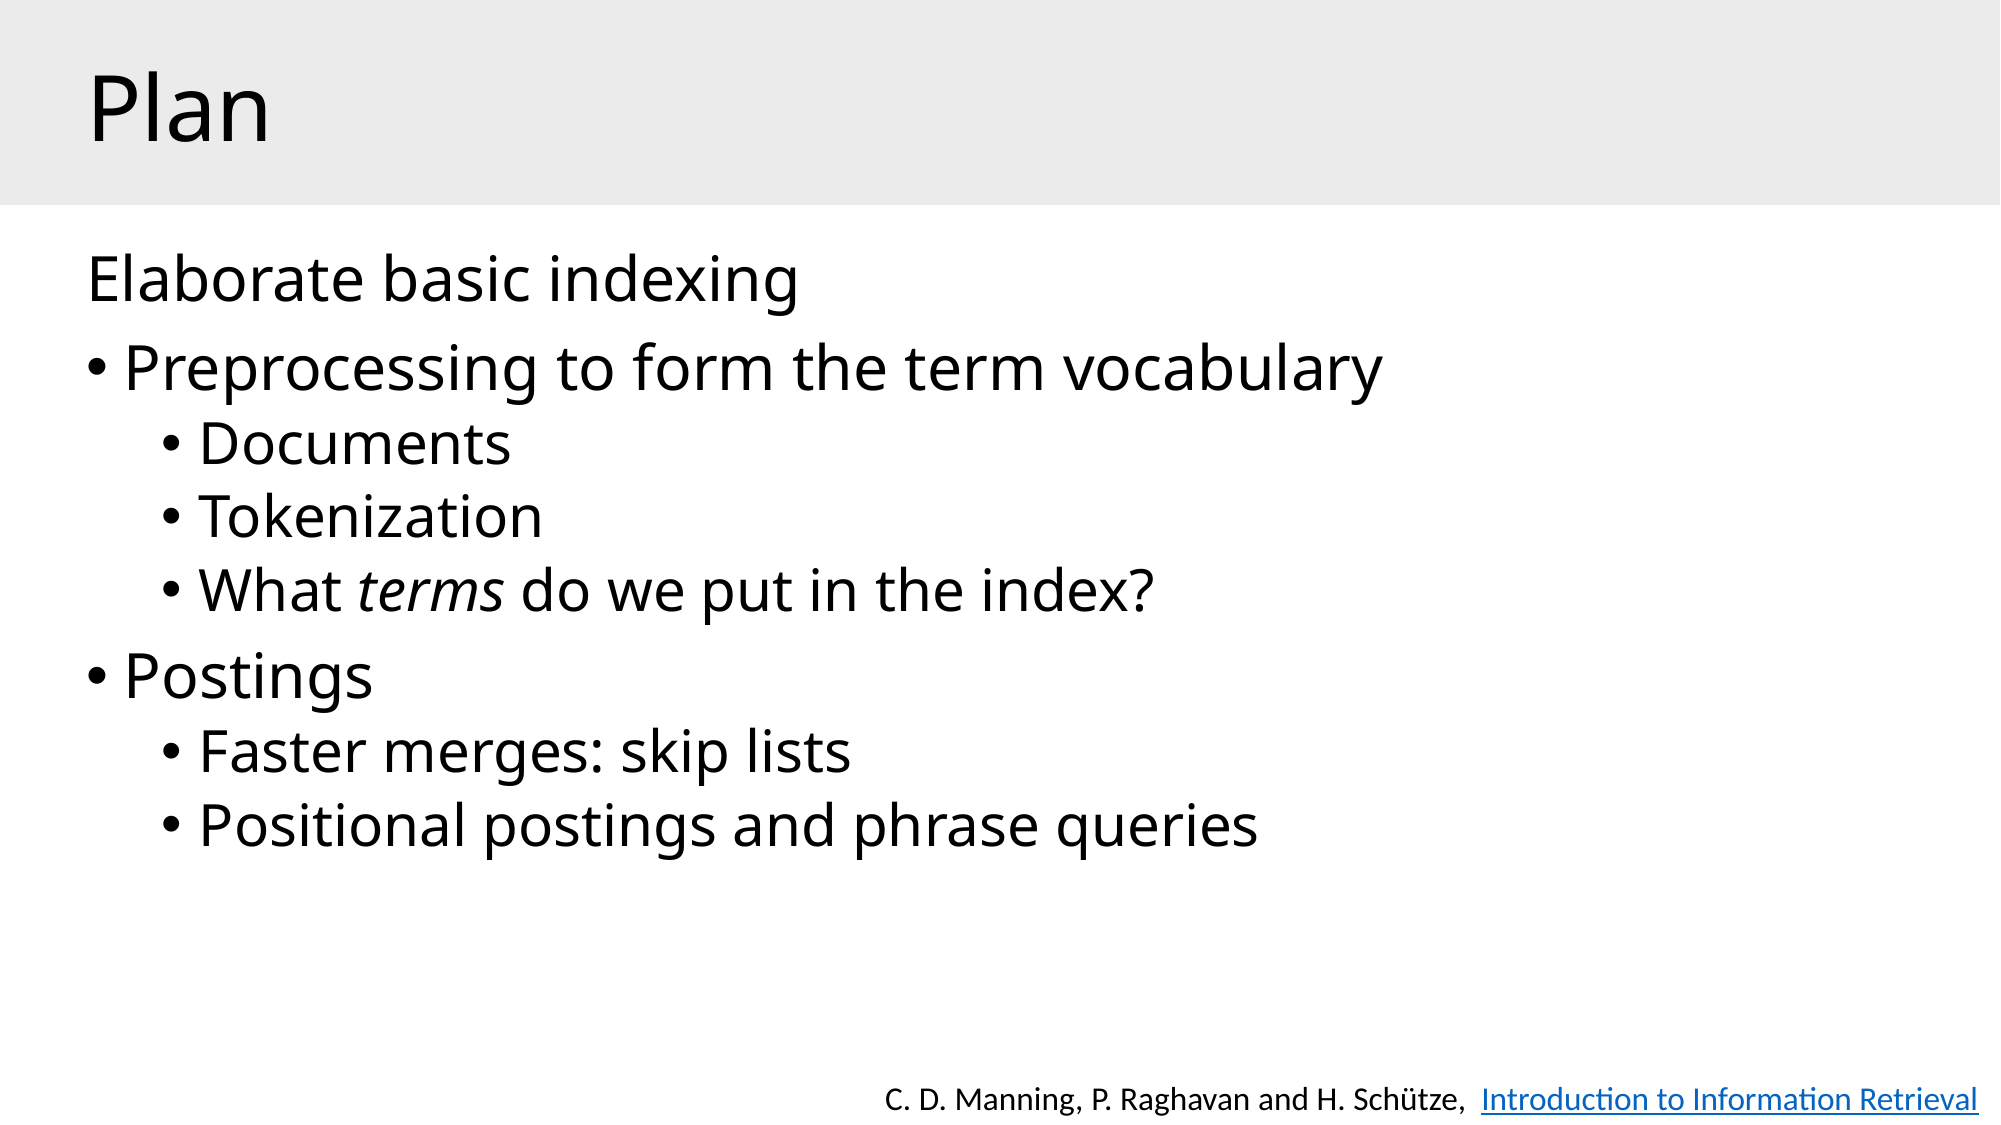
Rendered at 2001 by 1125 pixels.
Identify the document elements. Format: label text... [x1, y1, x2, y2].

text_box C. D. Manning, P. Raghavan and H. Schütze, Introduction to Information Retrieval [870, 1069, 1994, 1125]
list Elaborate basic indexing Preprocessing to form the term vocabulary Documents Tokenization What terms do we put in the index? Postings Faster merges: skip lists Positional postings and phrase queries [71, 240, 1929, 1072]
title Plan [71, 53, 1929, 171]
